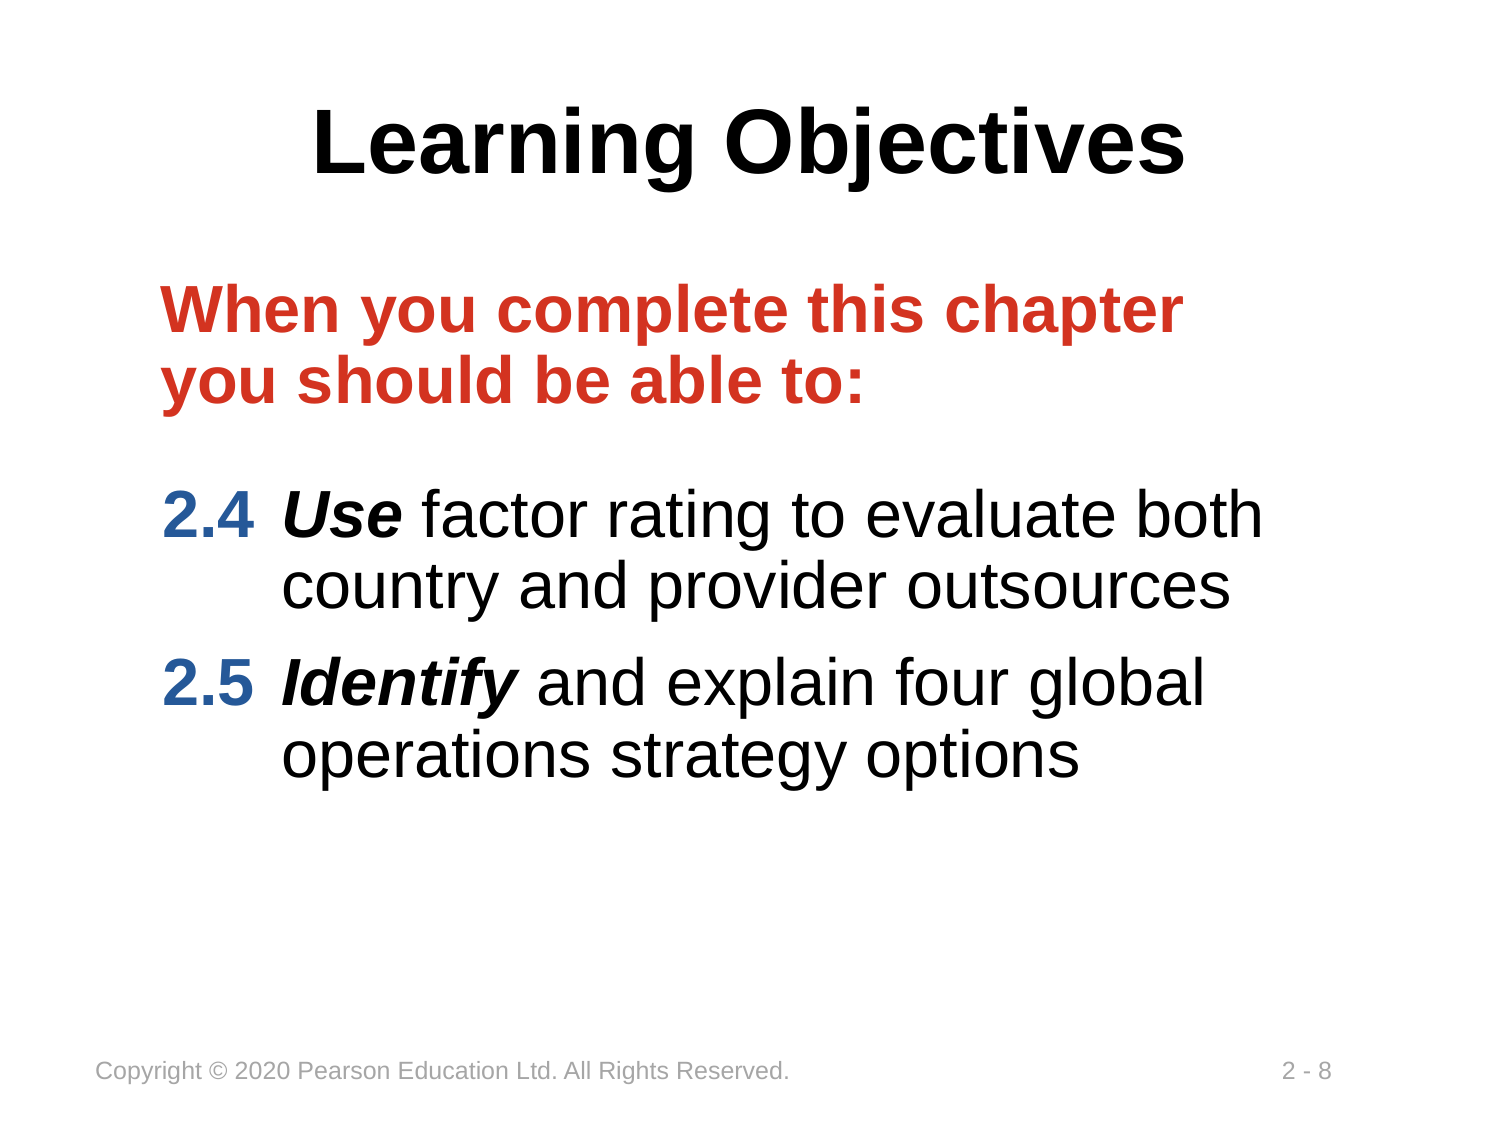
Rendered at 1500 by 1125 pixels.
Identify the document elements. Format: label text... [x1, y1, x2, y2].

title Learning Objectives [112, 71, 1388, 204]
text_box When you complete this chapter you should be able to: [145, 267, 1248, 426]
text_box 2.4 Use factor rating to evaluate both country and provider outsources 2.5 Identify and explain four global operations strategy options [147, 472, 1336, 800]
